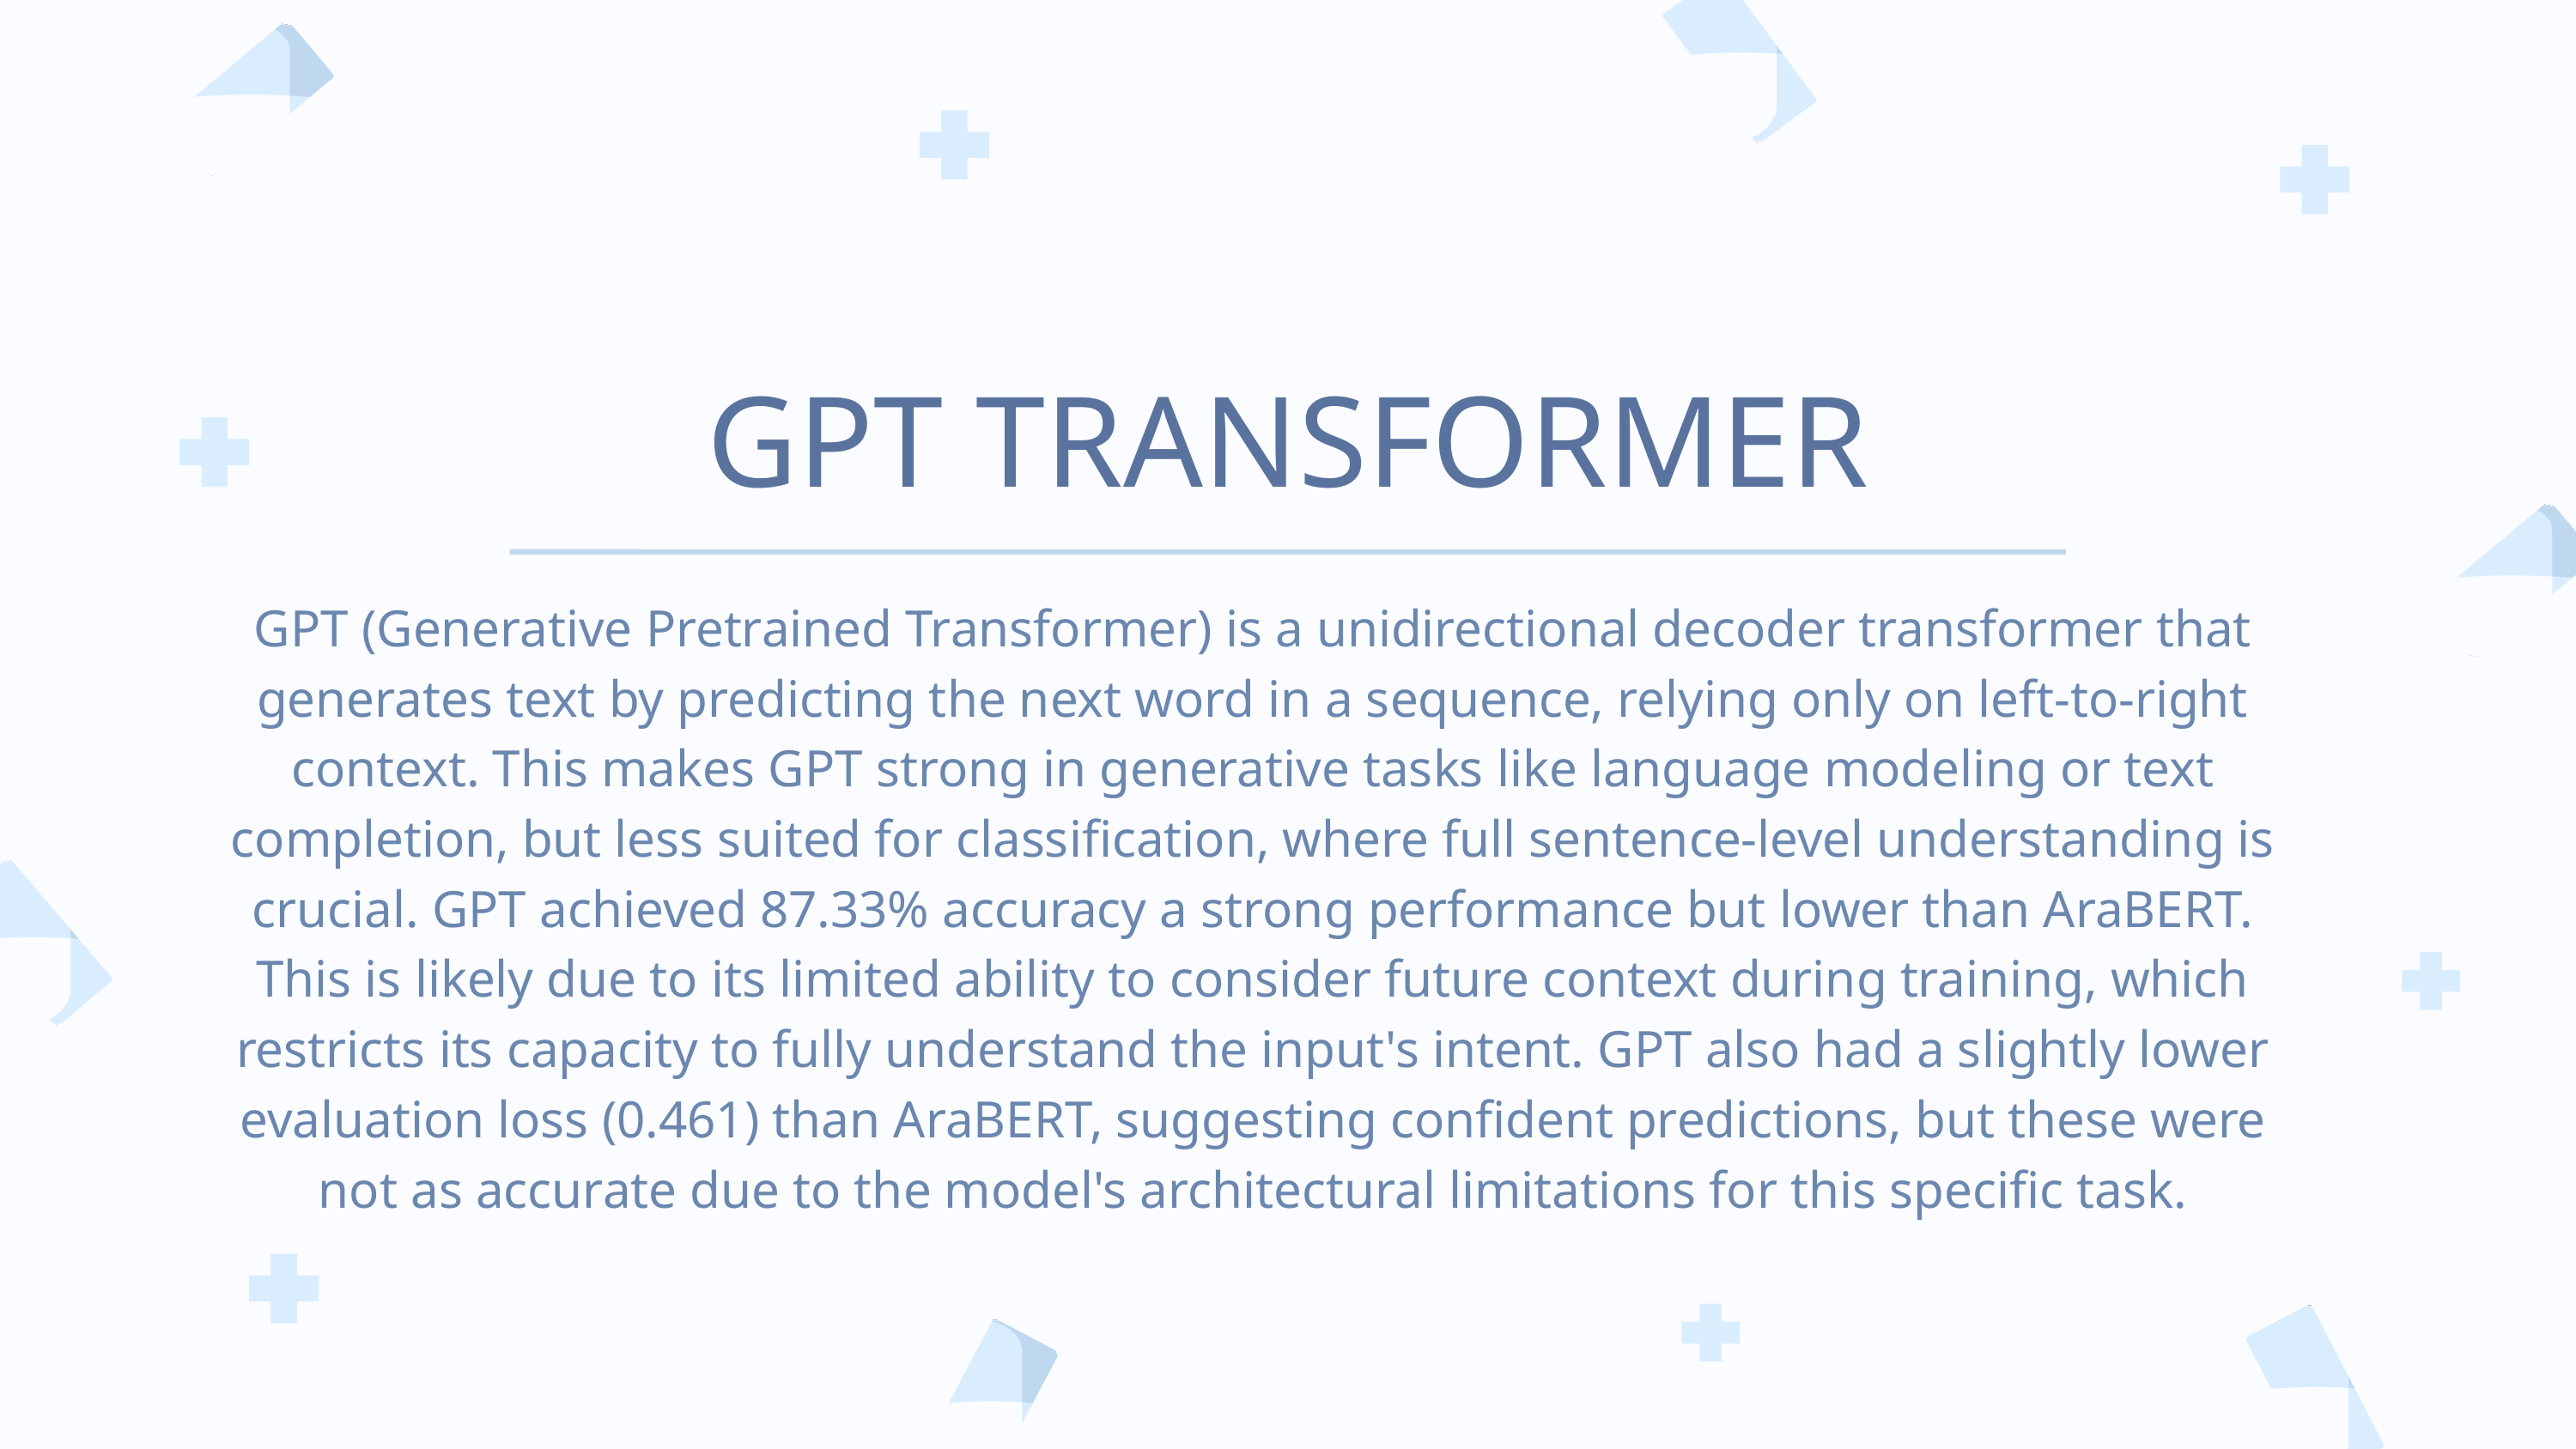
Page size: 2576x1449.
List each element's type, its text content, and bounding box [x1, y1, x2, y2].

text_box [179, 416, 250, 488]
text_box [1681, 1303, 1741, 1362]
text_box [2245, 1303, 2385, 1449]
text_box [924, 1318, 1060, 1449]
text_box [0, 857, 113, 1028]
text_box GPT TRANSFORMER [391, 336, 2185, 512]
text_box [2426, 500, 2576, 661]
text_box [163, 19, 335, 180]
text_box GPT (Generative Pretrained Transformer) is a unidirectional decoder transformer that generates text by predicting the next word in a sequence, relying only on left-to-right context. This makes GPT strong in generative tasks like language modeling or text completion, but less suited for classification, where full sentence-level understanding is crucial. GPT achieved 87.33% accuracy a strong performance but lower than AraBERT. This is likely due to its limited ability to consider future context during training, which restricts its capacity to fully understand the input's intent. GPT also had a slightly lower evaluation loss (0.461) than AraBERT, suggesting confident predictions, but these were not as accurate due to the model's architectural limitations for this specific task. [225, 586, 2281, 1218]
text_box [2280, 144, 2350, 215]
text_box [2402, 951, 2461, 1010]
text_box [248, 1253, 319, 1324]
text_box [1662, 0, 1818, 145]
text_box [919, 110, 990, 180]
